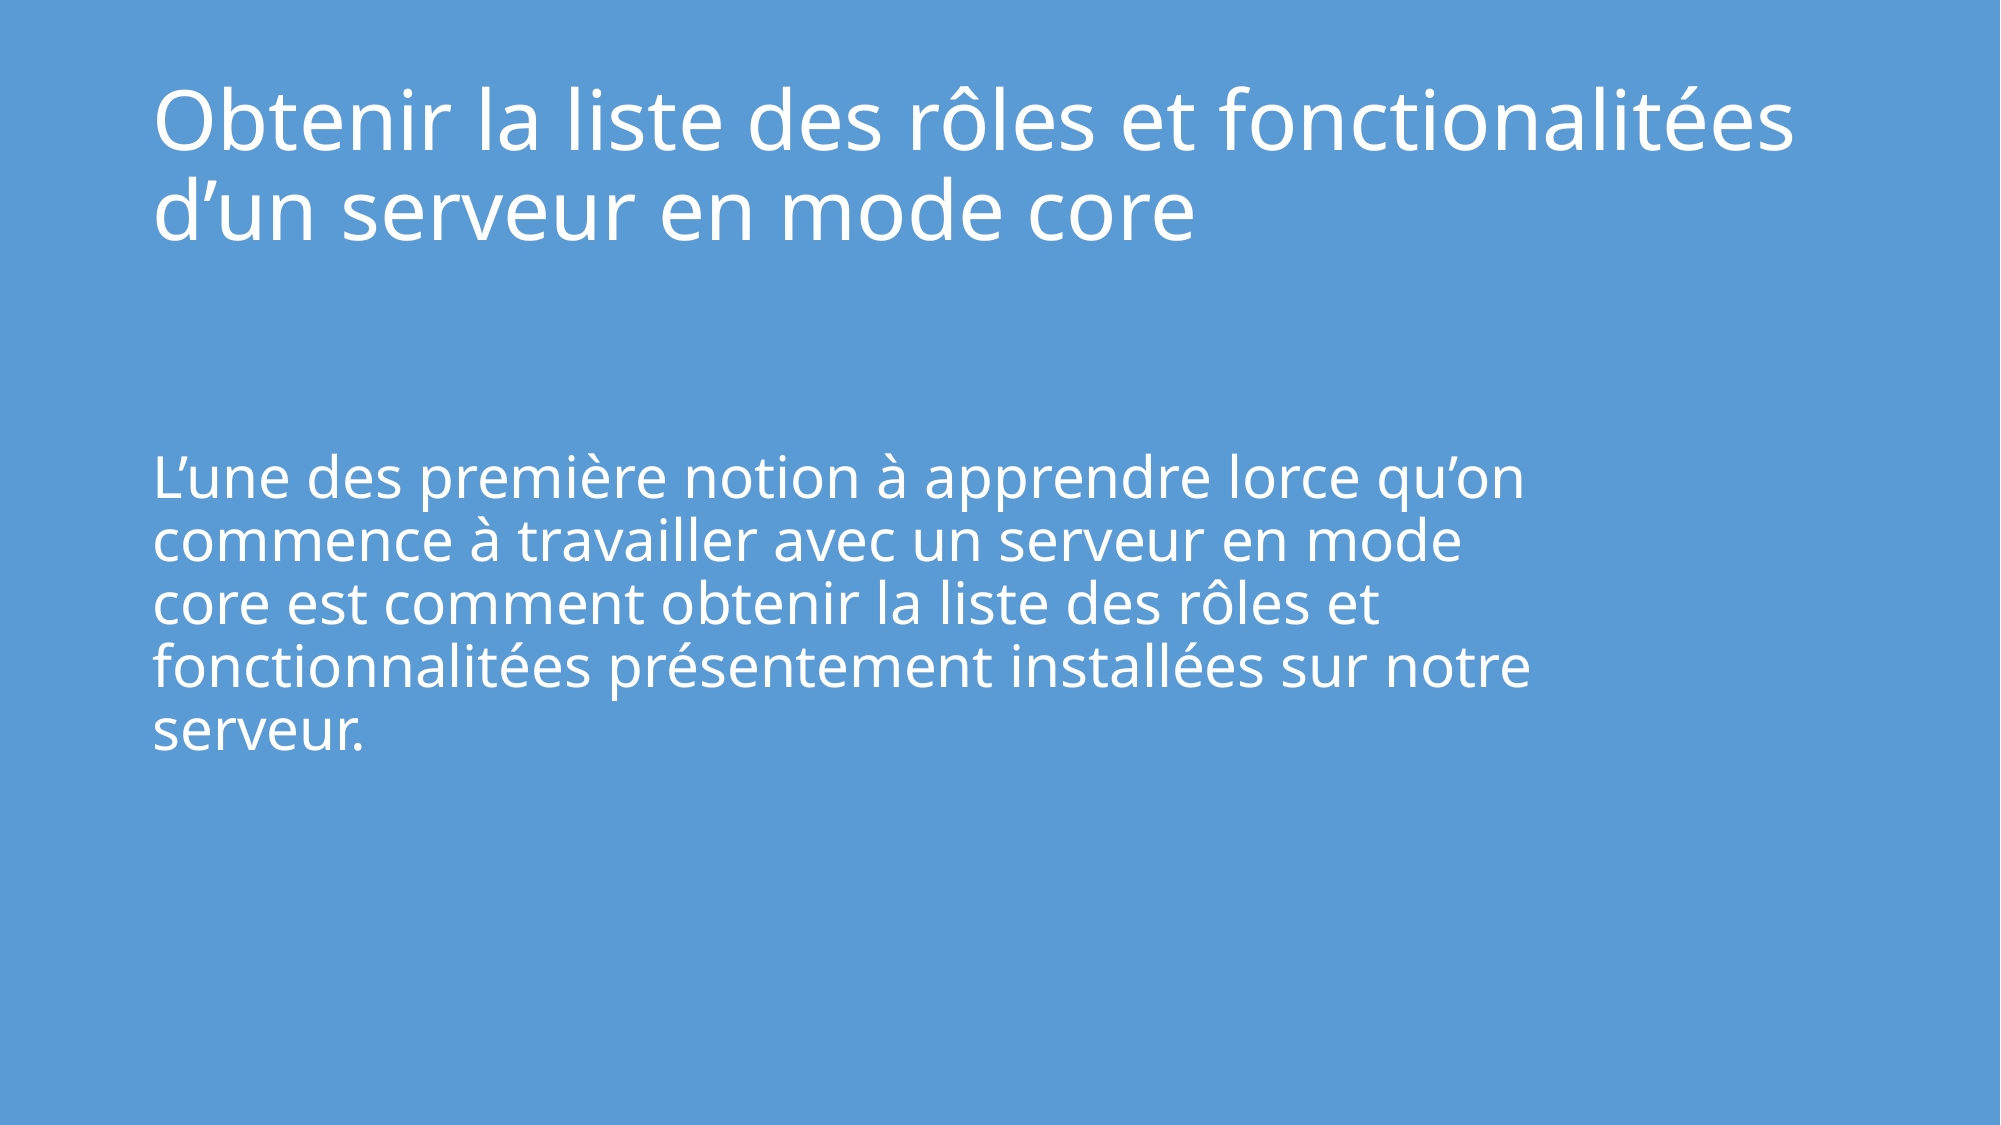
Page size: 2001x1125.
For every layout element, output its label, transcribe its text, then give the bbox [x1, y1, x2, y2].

list L’une des première notion à apprendre lorce qu’on commence à travailler avec un serveur en mode core est comment obtenir la liste des rôles et fonctionnalitées présentement installées sur notre serveur. [137, 440, 1547, 774]
title Obtenir la liste des rôles et fonctionalitées d’un serveur en mode core [137, 59, 1863, 278]
